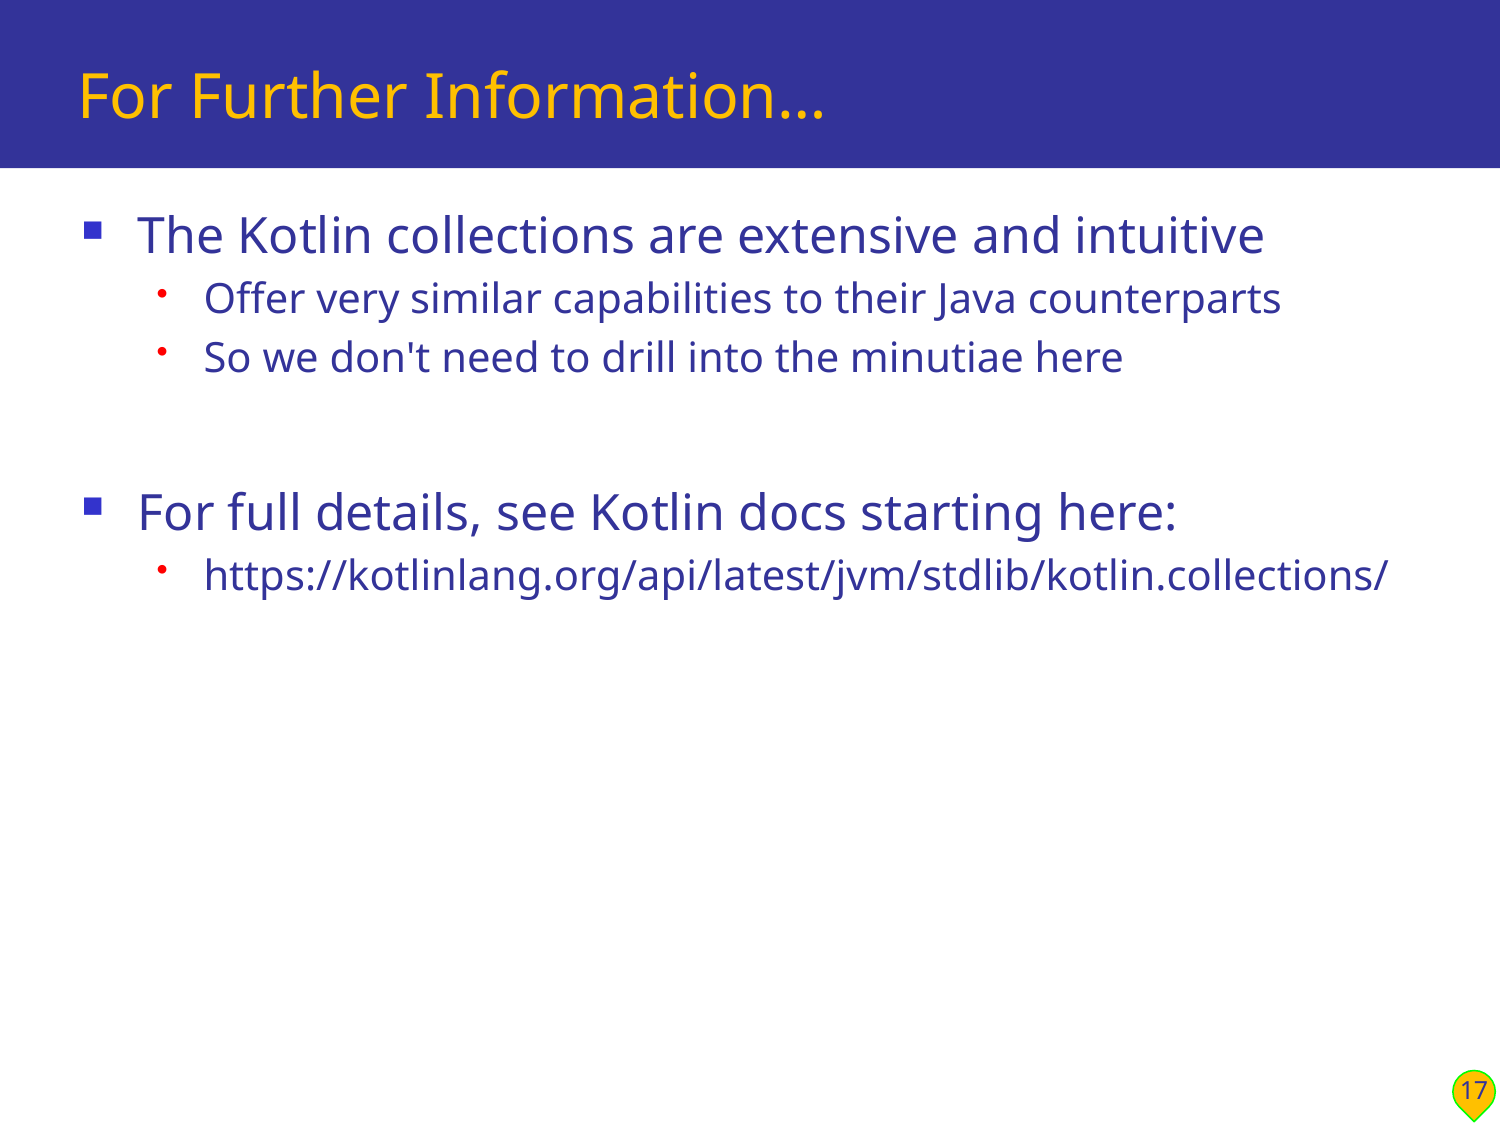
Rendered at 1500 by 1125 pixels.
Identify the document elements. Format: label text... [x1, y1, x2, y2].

list The Kotlin collections are extensive and intuitive Offer very similar capabilities to their Java counterparts So we don't need to drill into the minutiae here For full details, see Kotlin docs starting here: https://kotlinlang.org/api/latest/jvm/stdlib/kotlin.collections/ [66, 196, 1460, 1007]
title For Further Information… [61, 24, 1465, 139]
footer 17 [1431, 1040, 1500, 1117]
